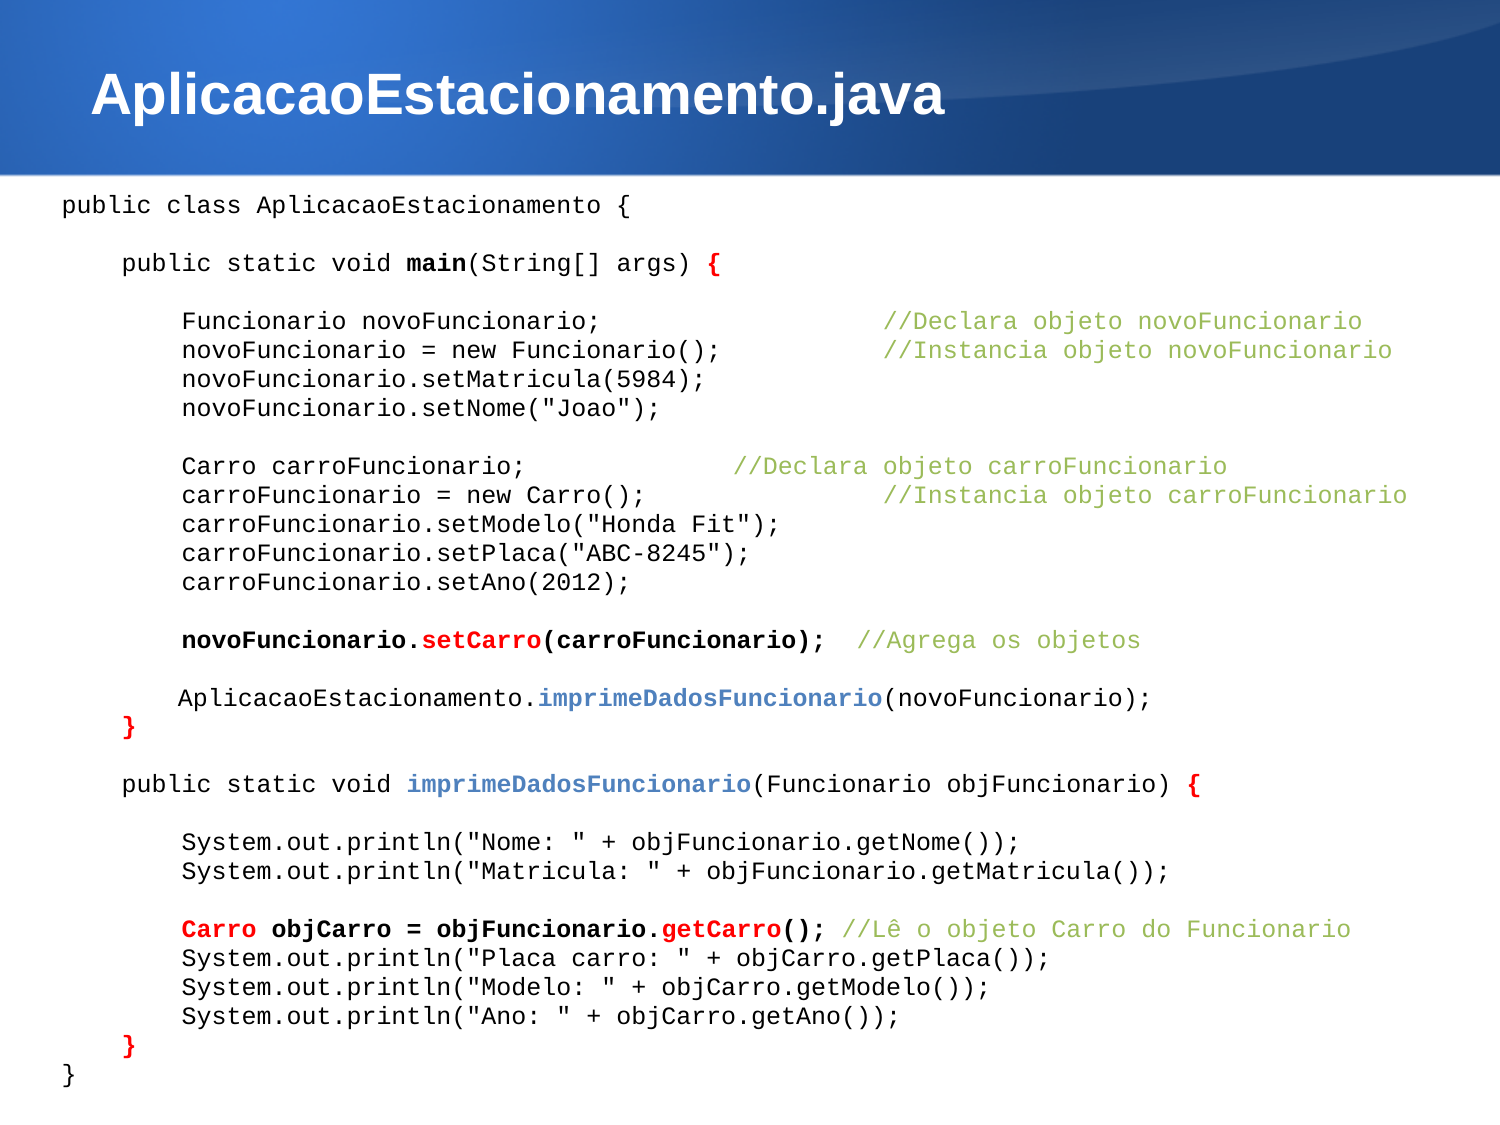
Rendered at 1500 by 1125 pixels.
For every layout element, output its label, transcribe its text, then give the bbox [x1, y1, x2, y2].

title AplicacaoEstacionamento.java [74, 32, 1426, 150]
text_box public class AplicacaoEstacionamento { public static void main(String[] args) { Funcionario novoFuncionario; //Declara objeto novoFuncionario novoFuncionario = new Funcionario(); //Instancia objeto novoFuncionario novoFuncionario.setMatricula(5984); novoFuncionario.setNome("Joao"); Carro carroFuncionario; //Declara objeto carroFuncionario carroFuncionario = new Carro(); //Instancia objeto carroFuncionario carroFuncionario.setModelo("Honda Fit"); carroFuncionario.setPlaca("ABC-8245"); carroFuncionario.setAno(2012); novoFuncionario.setCarro(carroFuncionario); //Agrega os objetos AplicacaoEstacionamento.imprimeDadosFuncionario(novoFuncionario); } public static void imprimeDadosFuncionario(Funcionario objFuncionario) { System.out.println("Nome: " + objFuncionario.getNome()); System.out.println("Matricula: " + objFuncionario.getMatricula()); Carro objCarro = objFuncionario.getCarro(); //Lê o objeto Carro do Funcionario System.out.println("Placa carro: " + objCarro.getPlaca()); System.out.println("Modelo: " + objCarro.getModelo()); System.out.println("Ano: " + objCarro.getAno()); } } [46, 187, 1454, 1008]
picture [0, 0, 1500, 1125]
